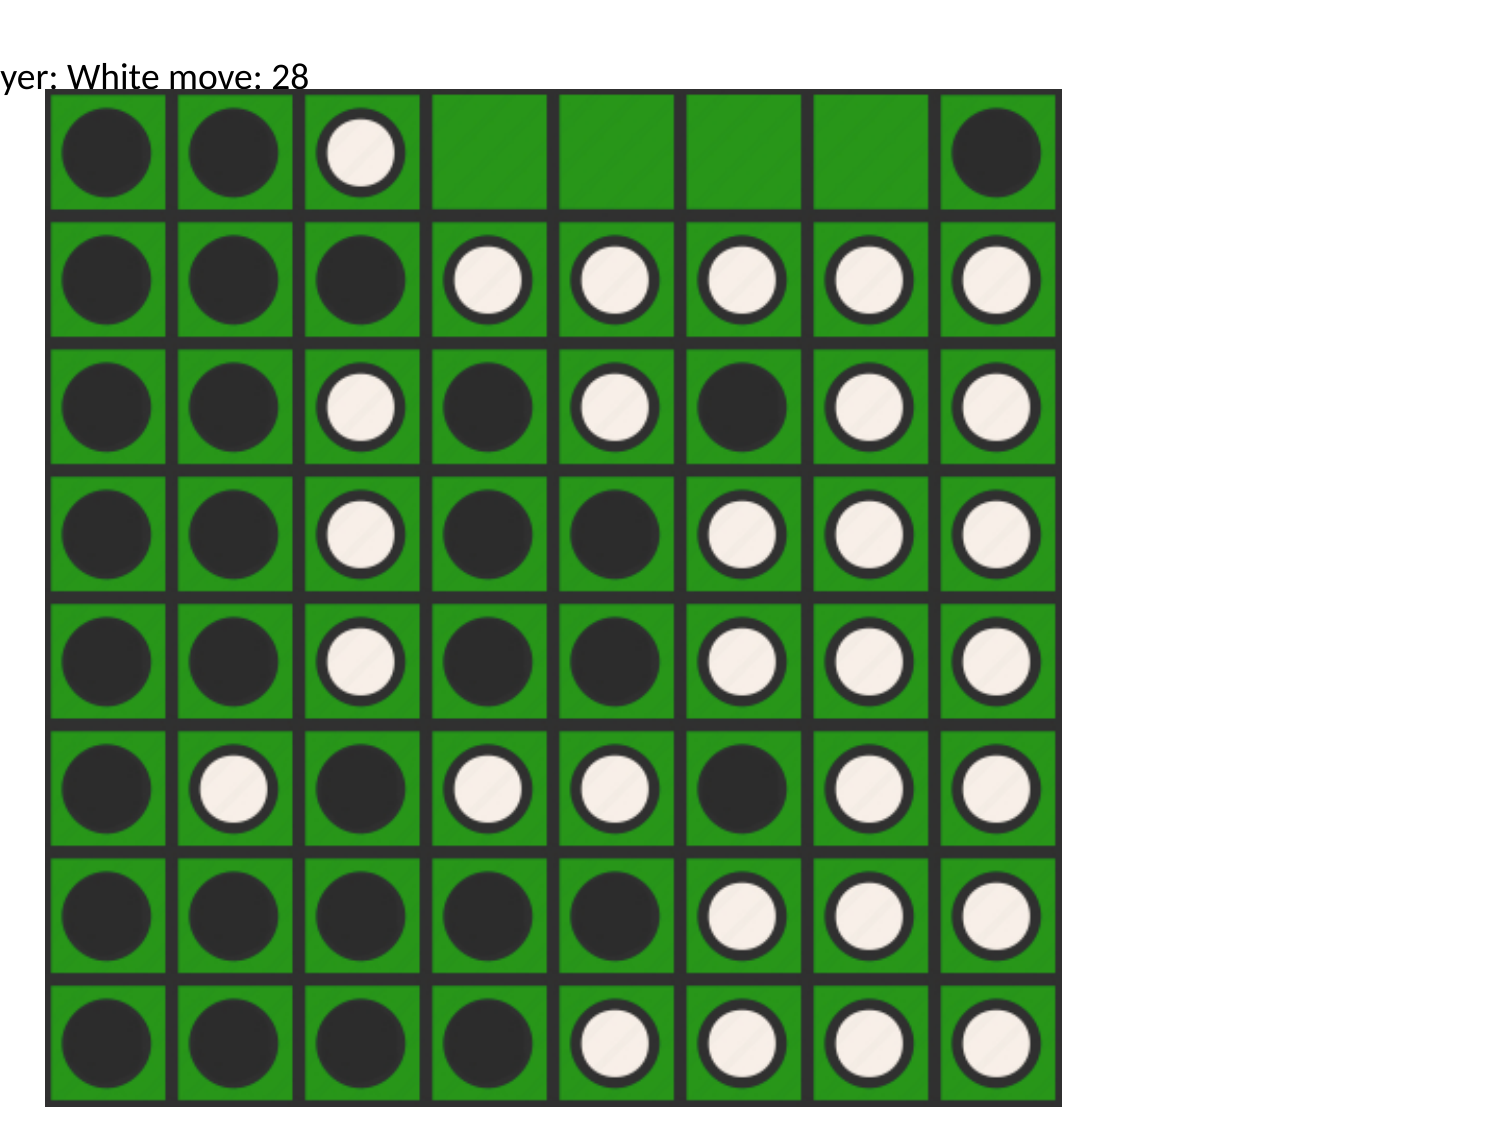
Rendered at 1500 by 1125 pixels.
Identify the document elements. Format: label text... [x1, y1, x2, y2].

picture [44, 89, 1062, 1107]
text_box turn: 56 player: White move: 28 [0, 44, 325, 105]
